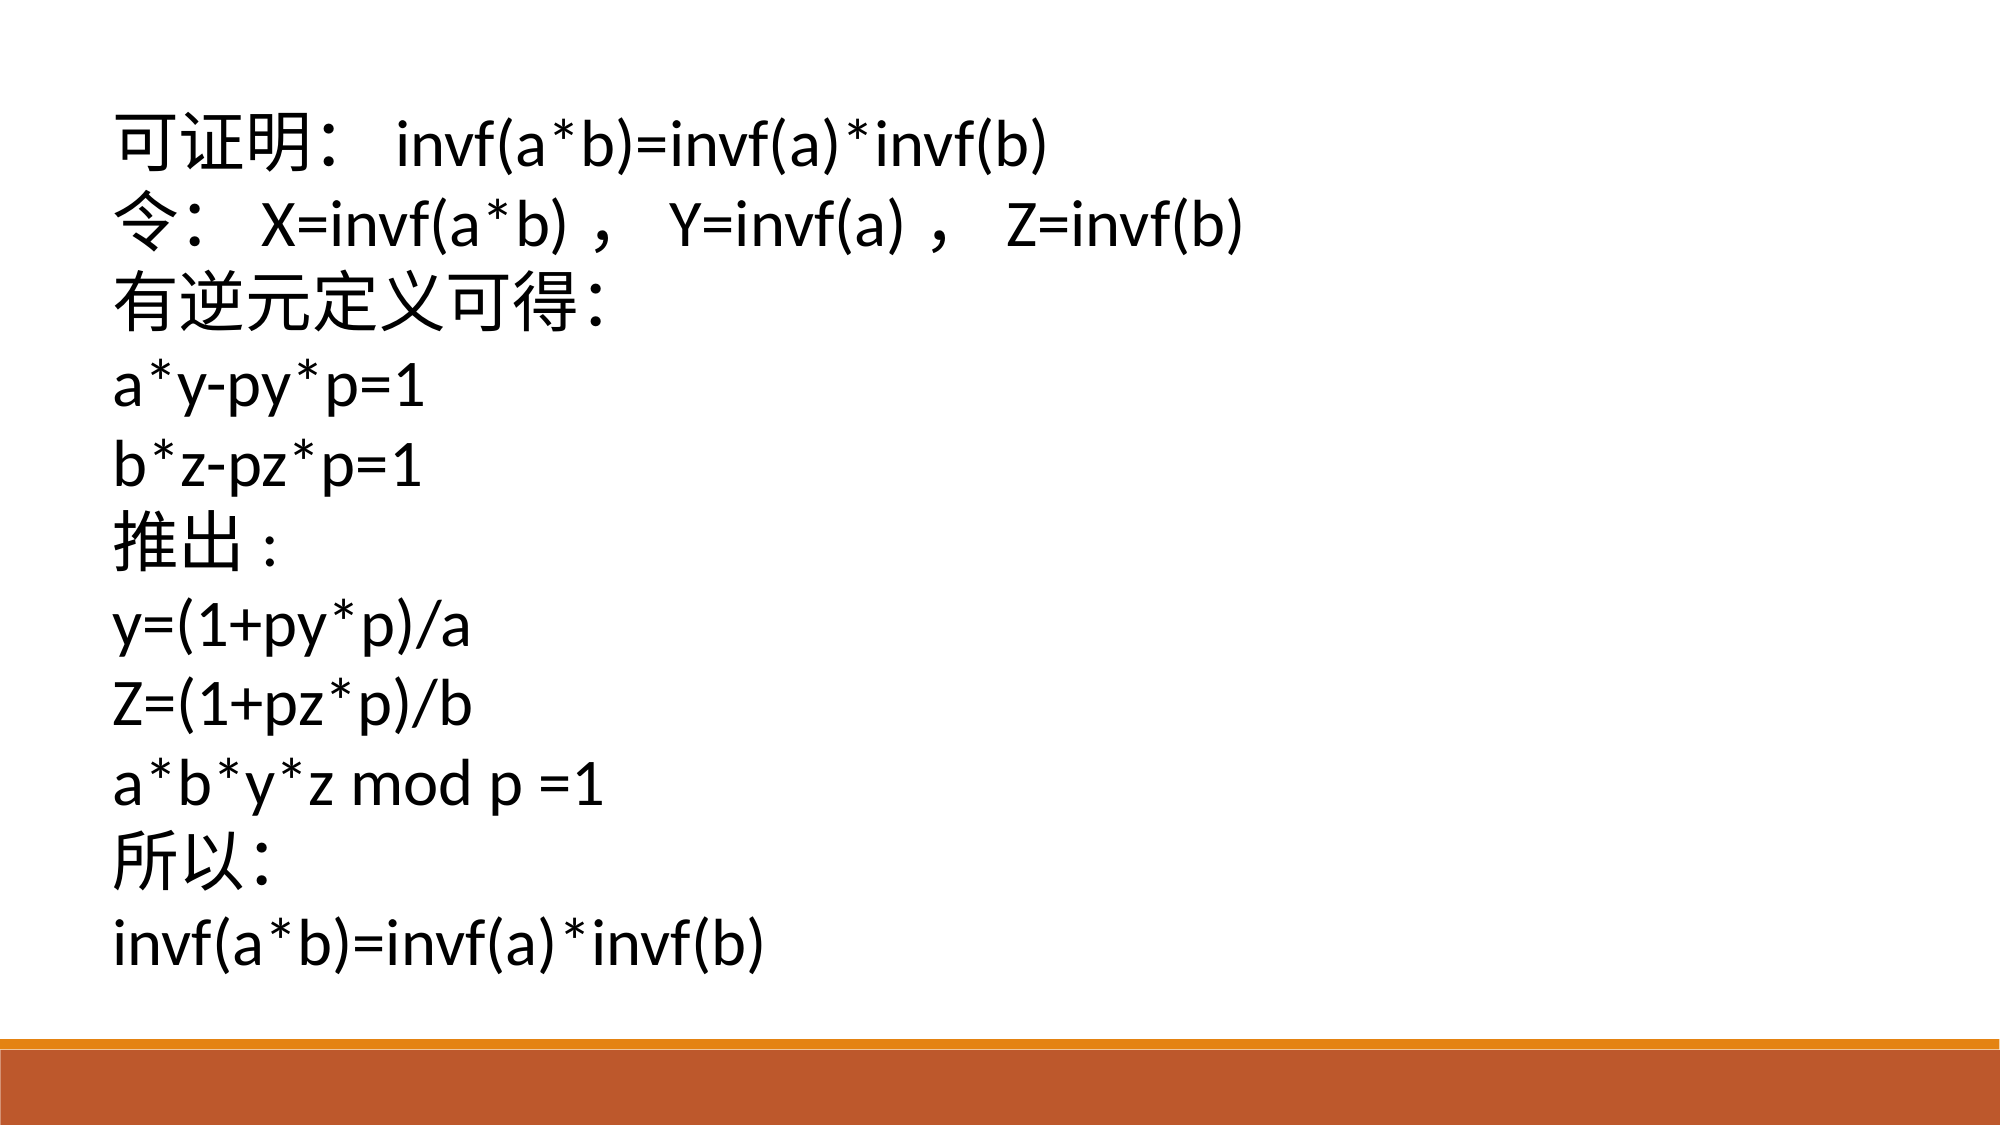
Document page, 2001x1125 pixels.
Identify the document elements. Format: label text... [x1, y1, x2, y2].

text_box 可证明：invf(a*b)=invf(a)*invf(b) 令：X=invf(a*b)，Y=invf(a)，Z=invf(b) 有逆元定义可得： a*y-py*p=1 b*z-pz*p=1 推出: y=(1+py*p)/a Z=(1+pz*p)/b a*b*y*z mod p =1 所以： invf(a*b)=invf(a)*invf(b) [97, 92, 1264, 987]
